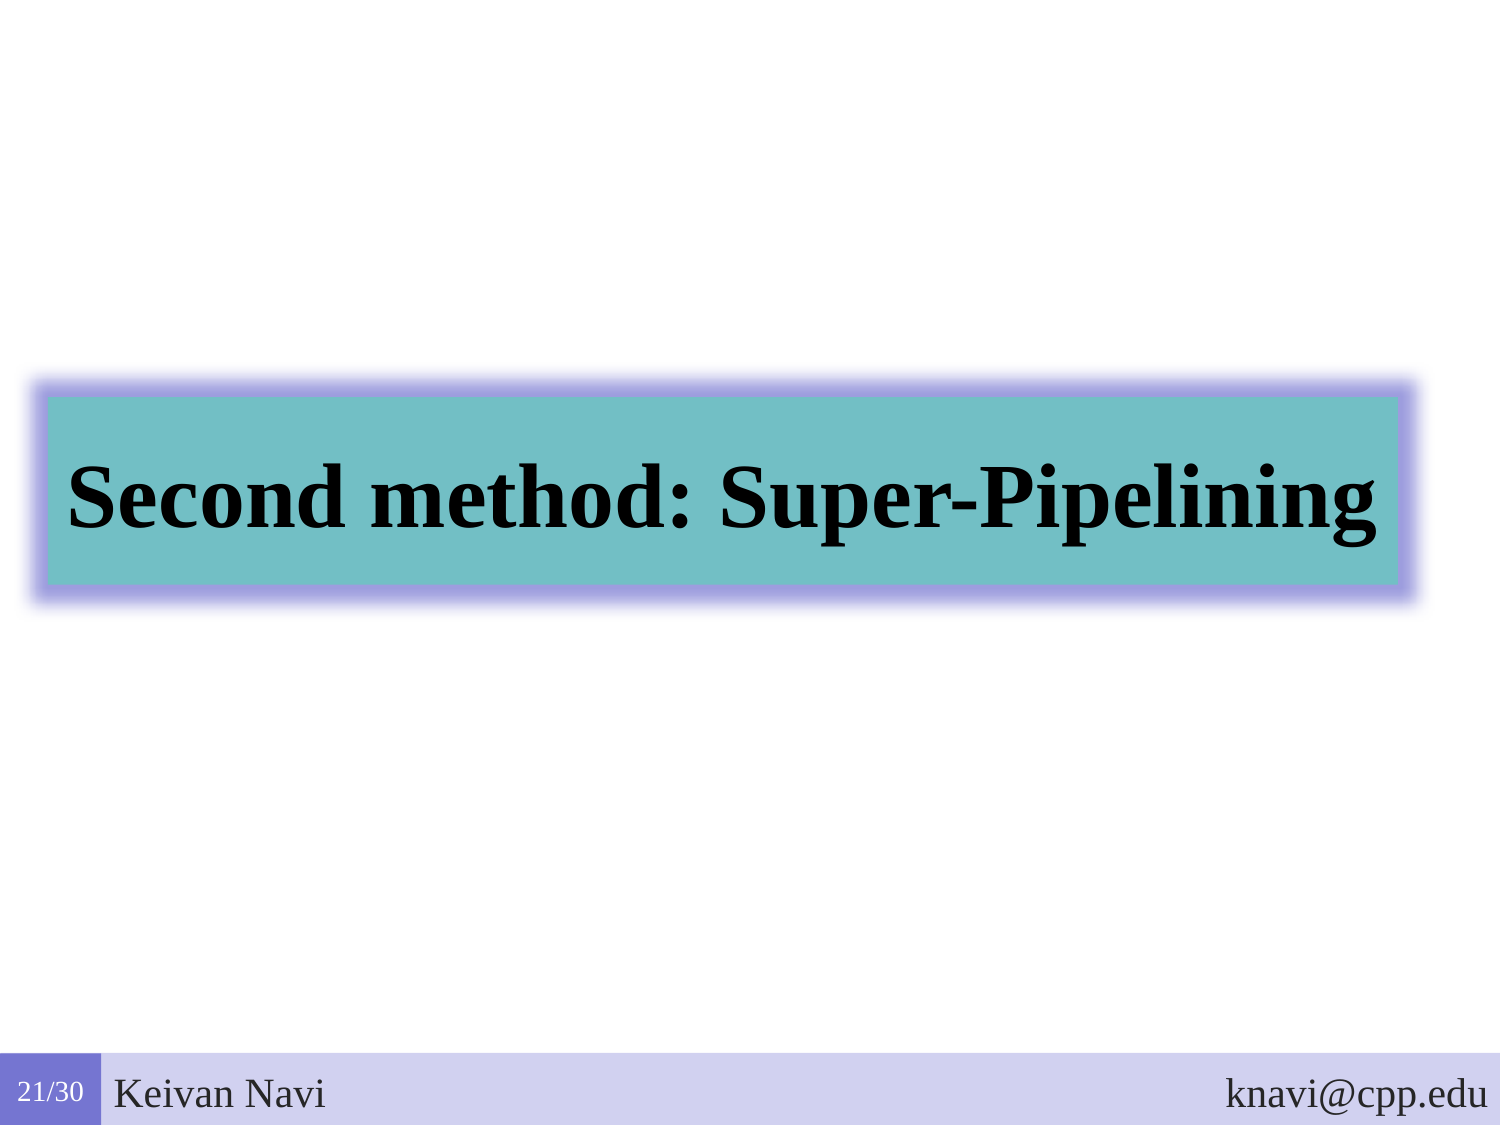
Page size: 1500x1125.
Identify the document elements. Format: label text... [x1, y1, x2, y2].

text_box knavi@cpp.edu [1210, 1058, 1500, 1124]
text_box Keivan Navi [103, 1058, 430, 1124]
text_box 21/30 [0, 1051, 103, 1125]
text_box Second method: Super-Pipelining [47, 397, 1398, 585]
text_box [103, 1051, 1500, 1125]
